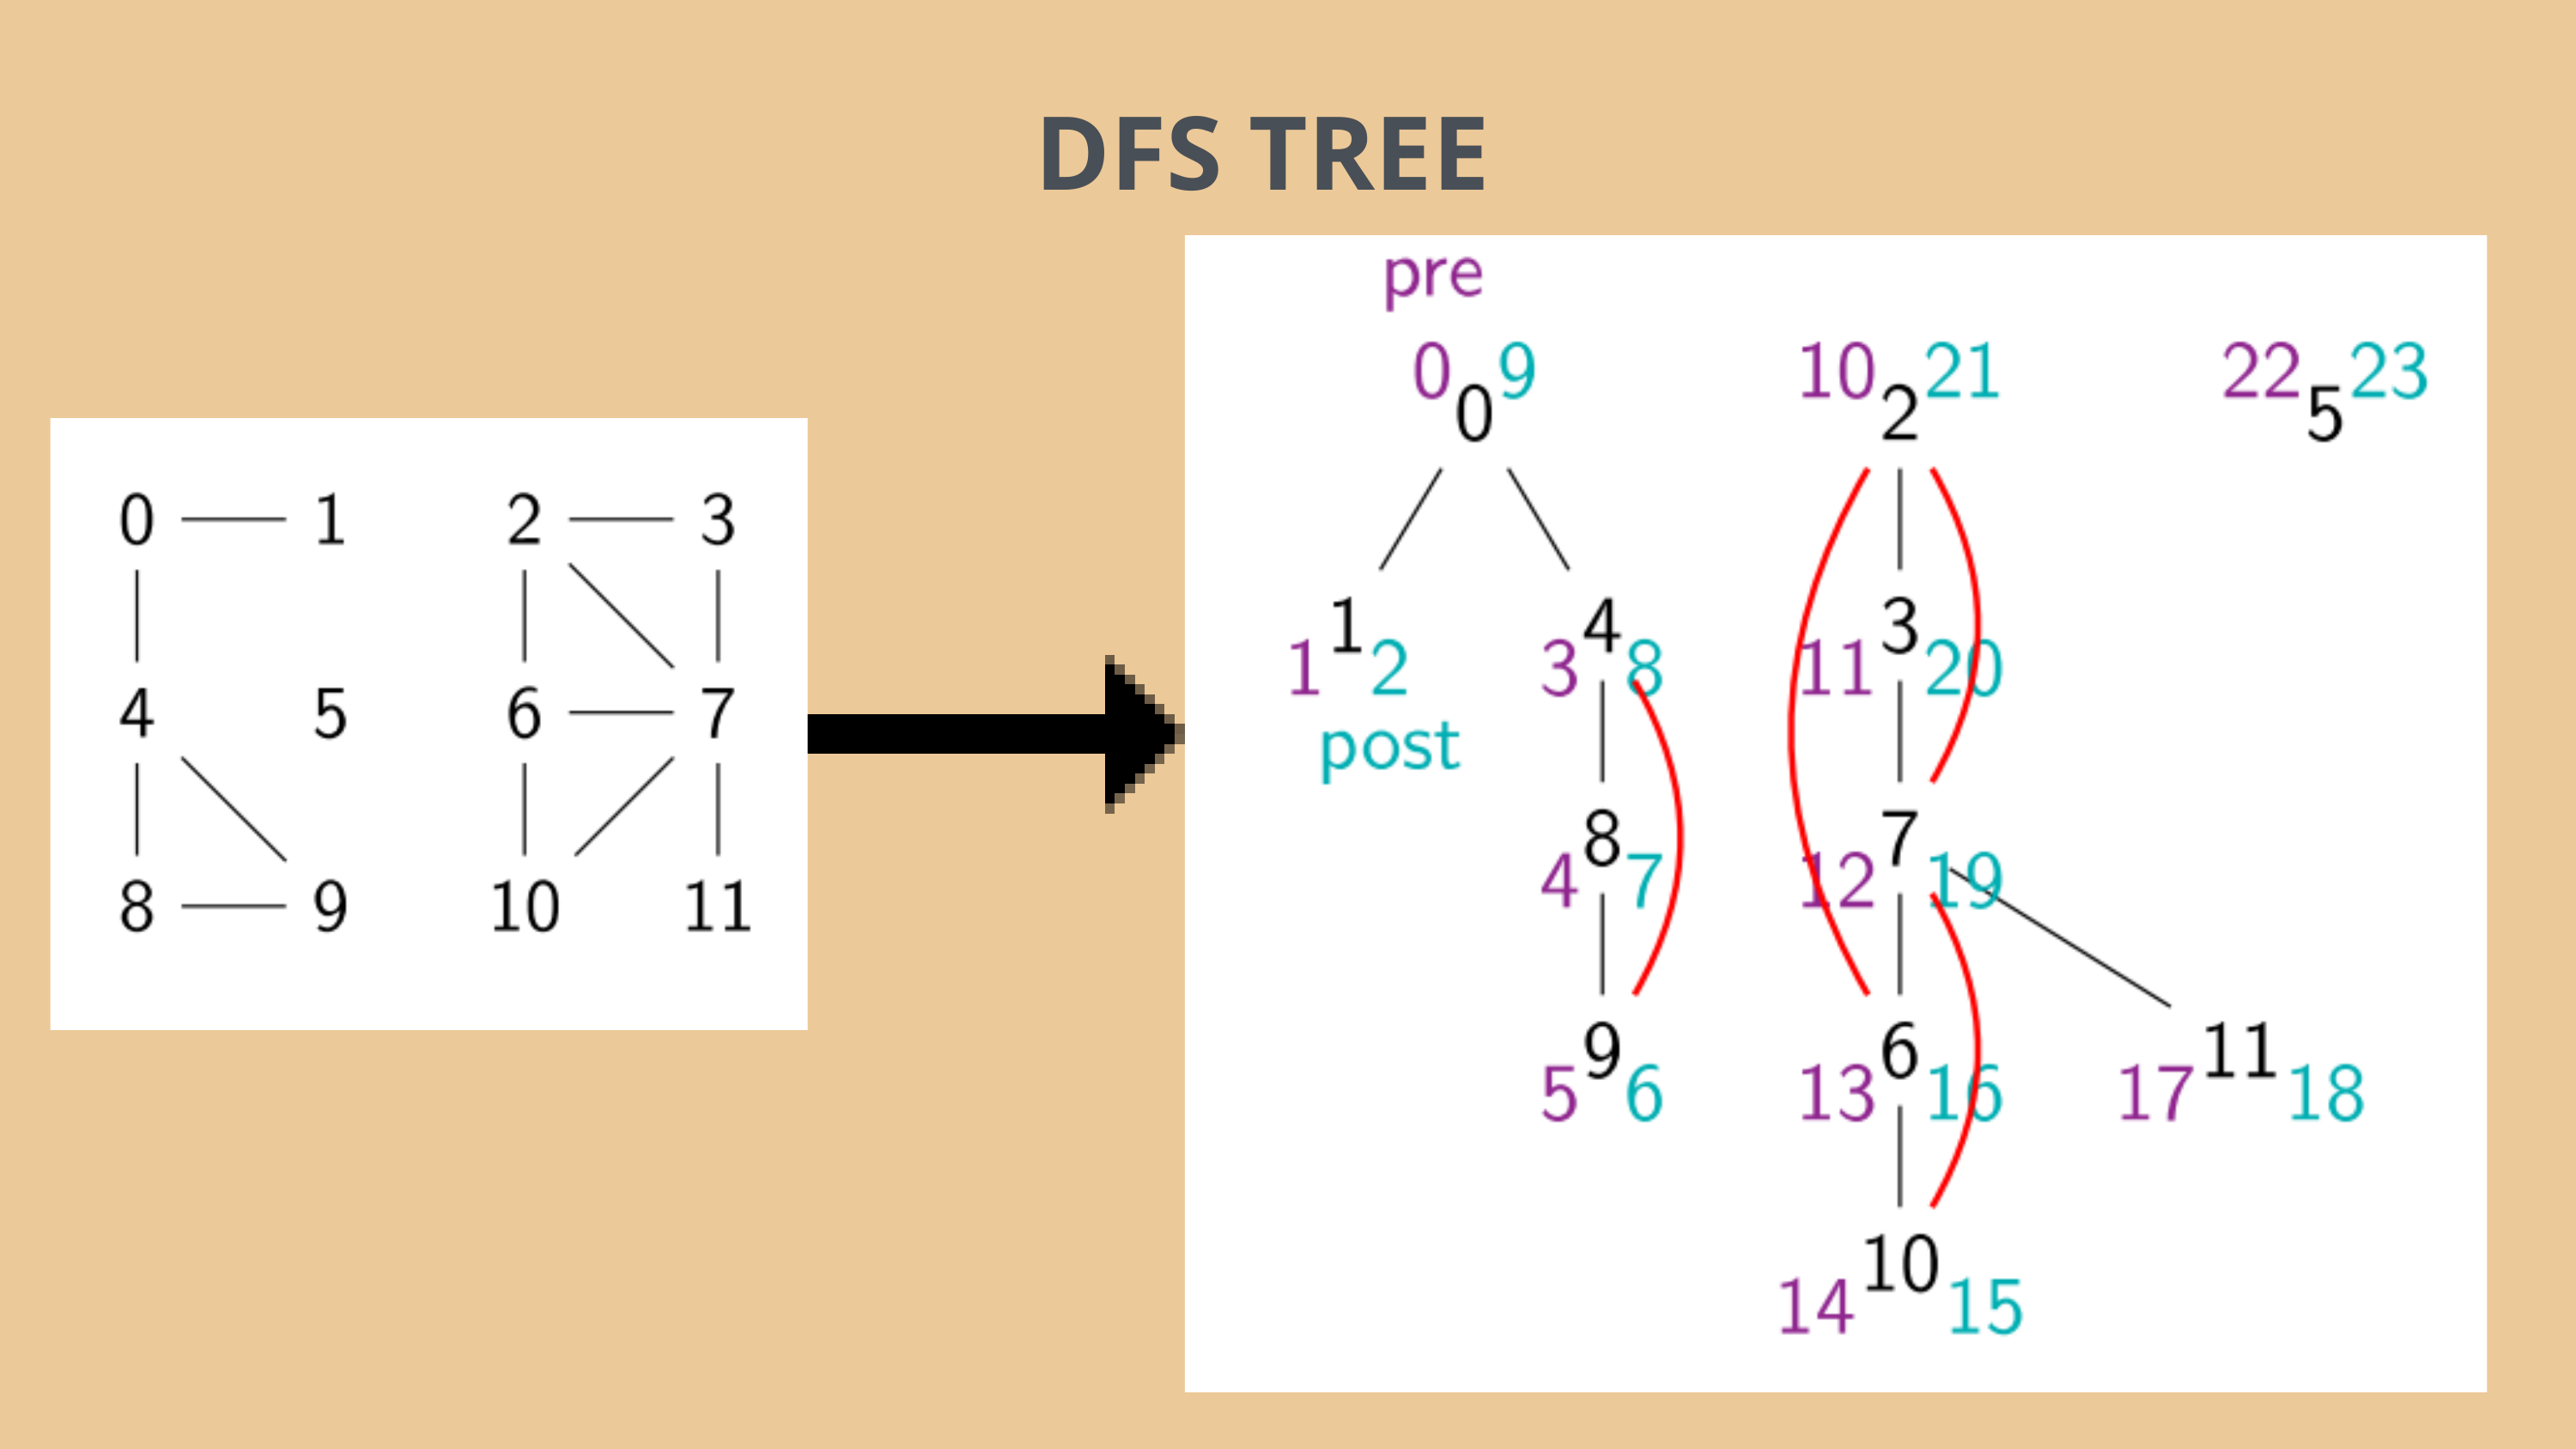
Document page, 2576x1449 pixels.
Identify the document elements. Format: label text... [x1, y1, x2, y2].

text_box [807, 655, 1185, 815]
text_box [50, 418, 808, 1030]
text_box [1184, 235, 2488, 1392]
text_box DFS TREE [119, 68, 2406, 211]
